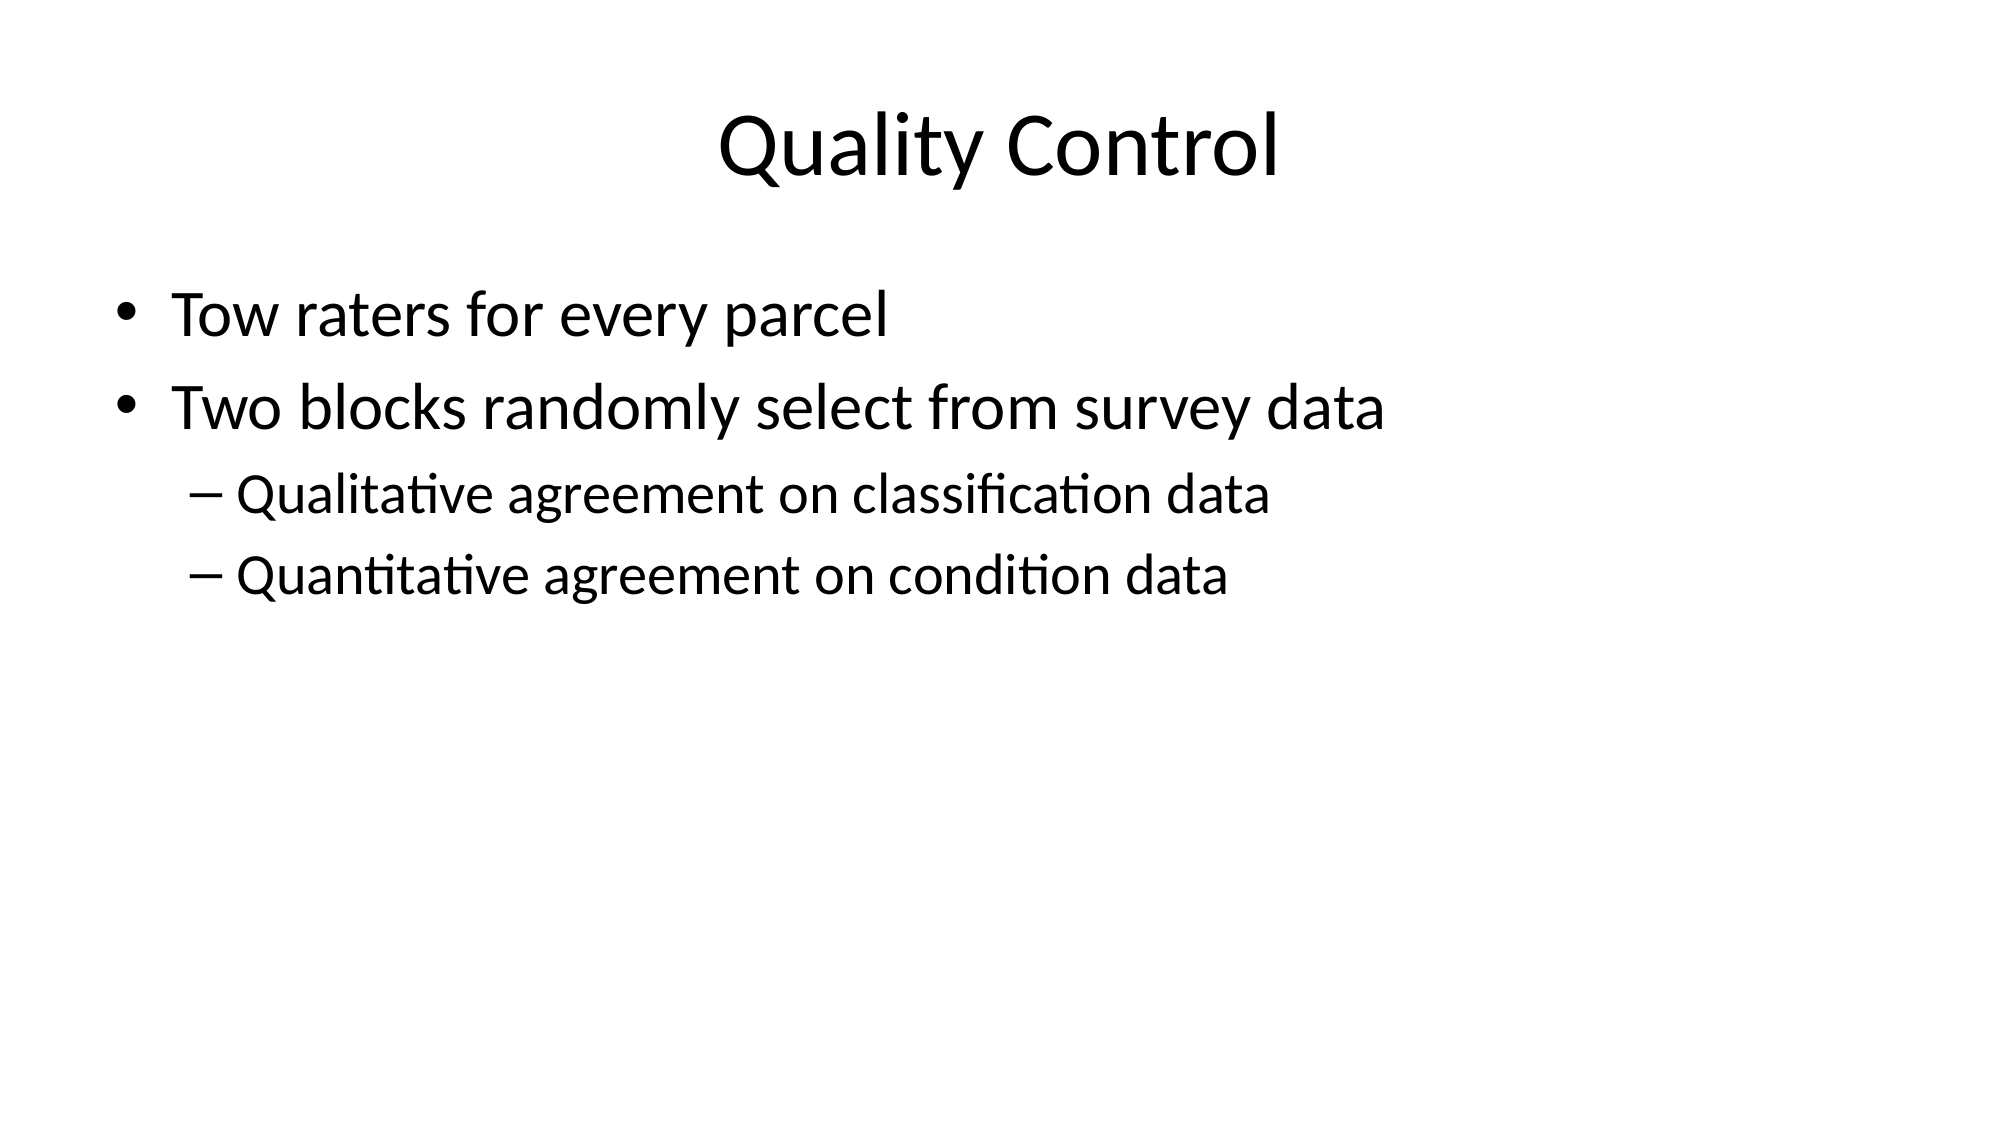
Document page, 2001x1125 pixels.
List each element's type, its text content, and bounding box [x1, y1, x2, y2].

list Tow raters for every parcel Two blocks randomly select from survey data Qualitative agreement on classification data Quantitative agreement on condition data [99, 262, 1900, 1005]
title Quality Control [99, 45, 1900, 233]
